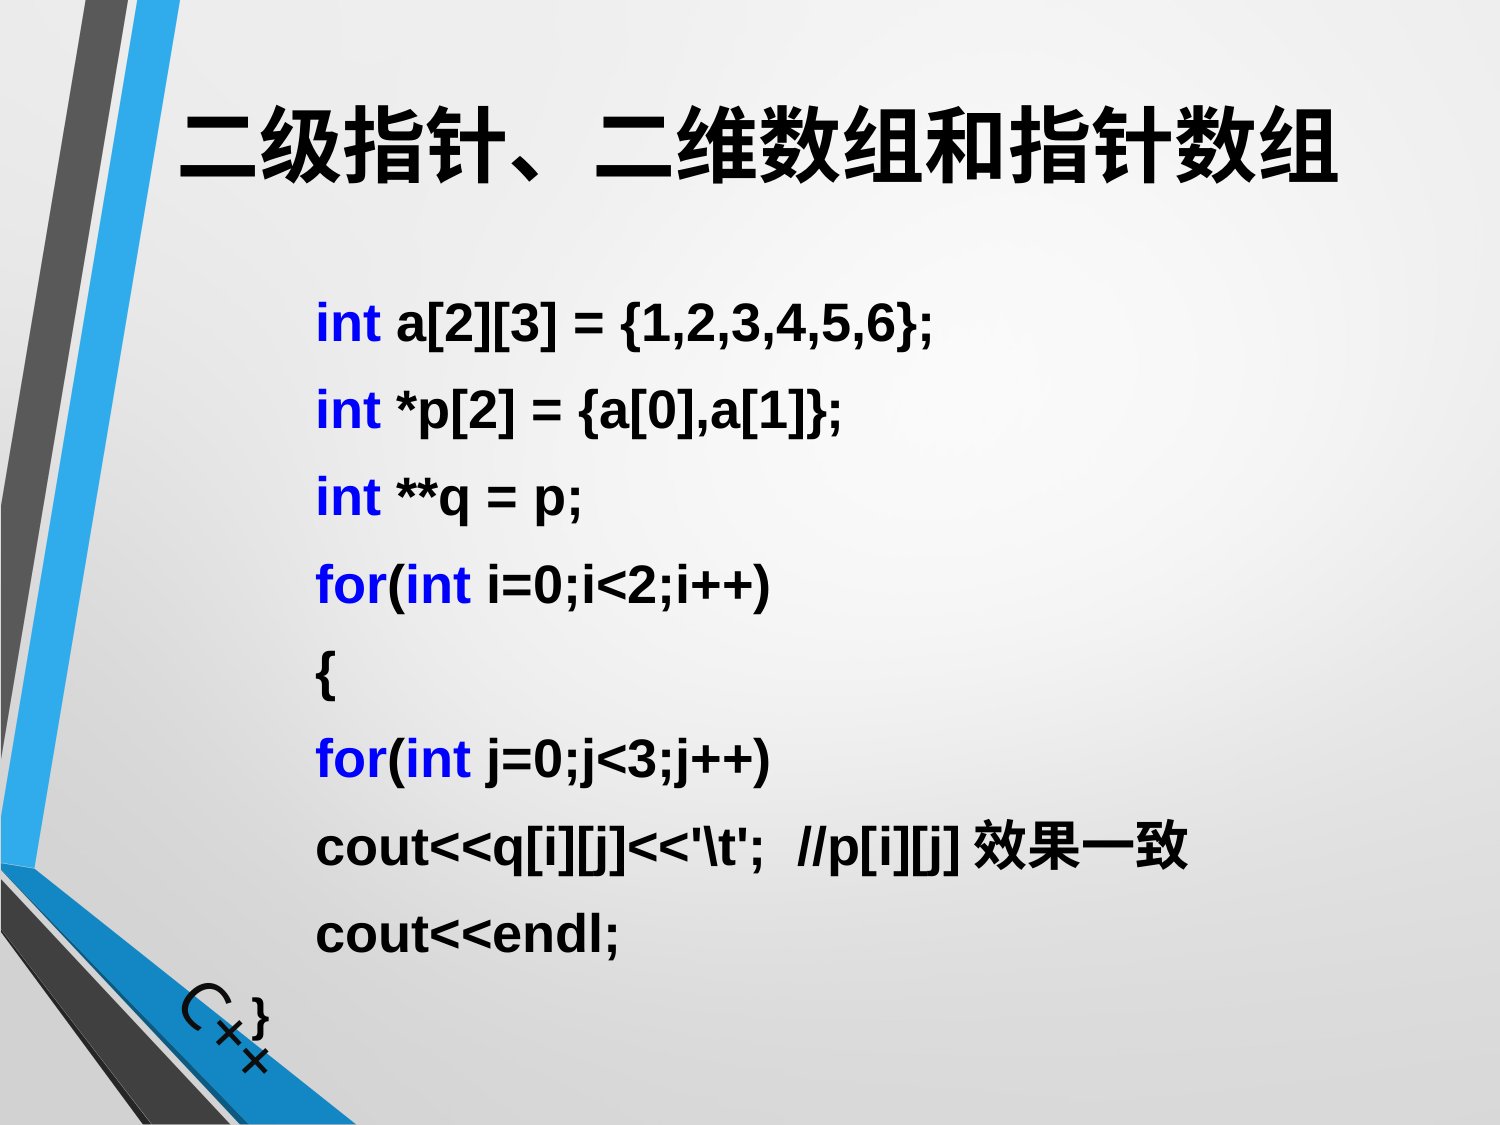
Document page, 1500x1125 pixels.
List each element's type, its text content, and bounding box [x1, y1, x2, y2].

list int a[2][3] = {1,2,3,4,5,6}; int *p[2] = {a[0],a[1]}; int **q = p; for(int i=0;i<2;i++) { for(int j=0;j<3;j++) cout<<q[i][j]<<'\t'; //p[i][j]效果一致 cout<<endl; } [161, 275, 1425, 1053]
picture [0, 0, 358, 1125]
title 二级指针、二维数组和指针数组 [161, 43, 1425, 242]
